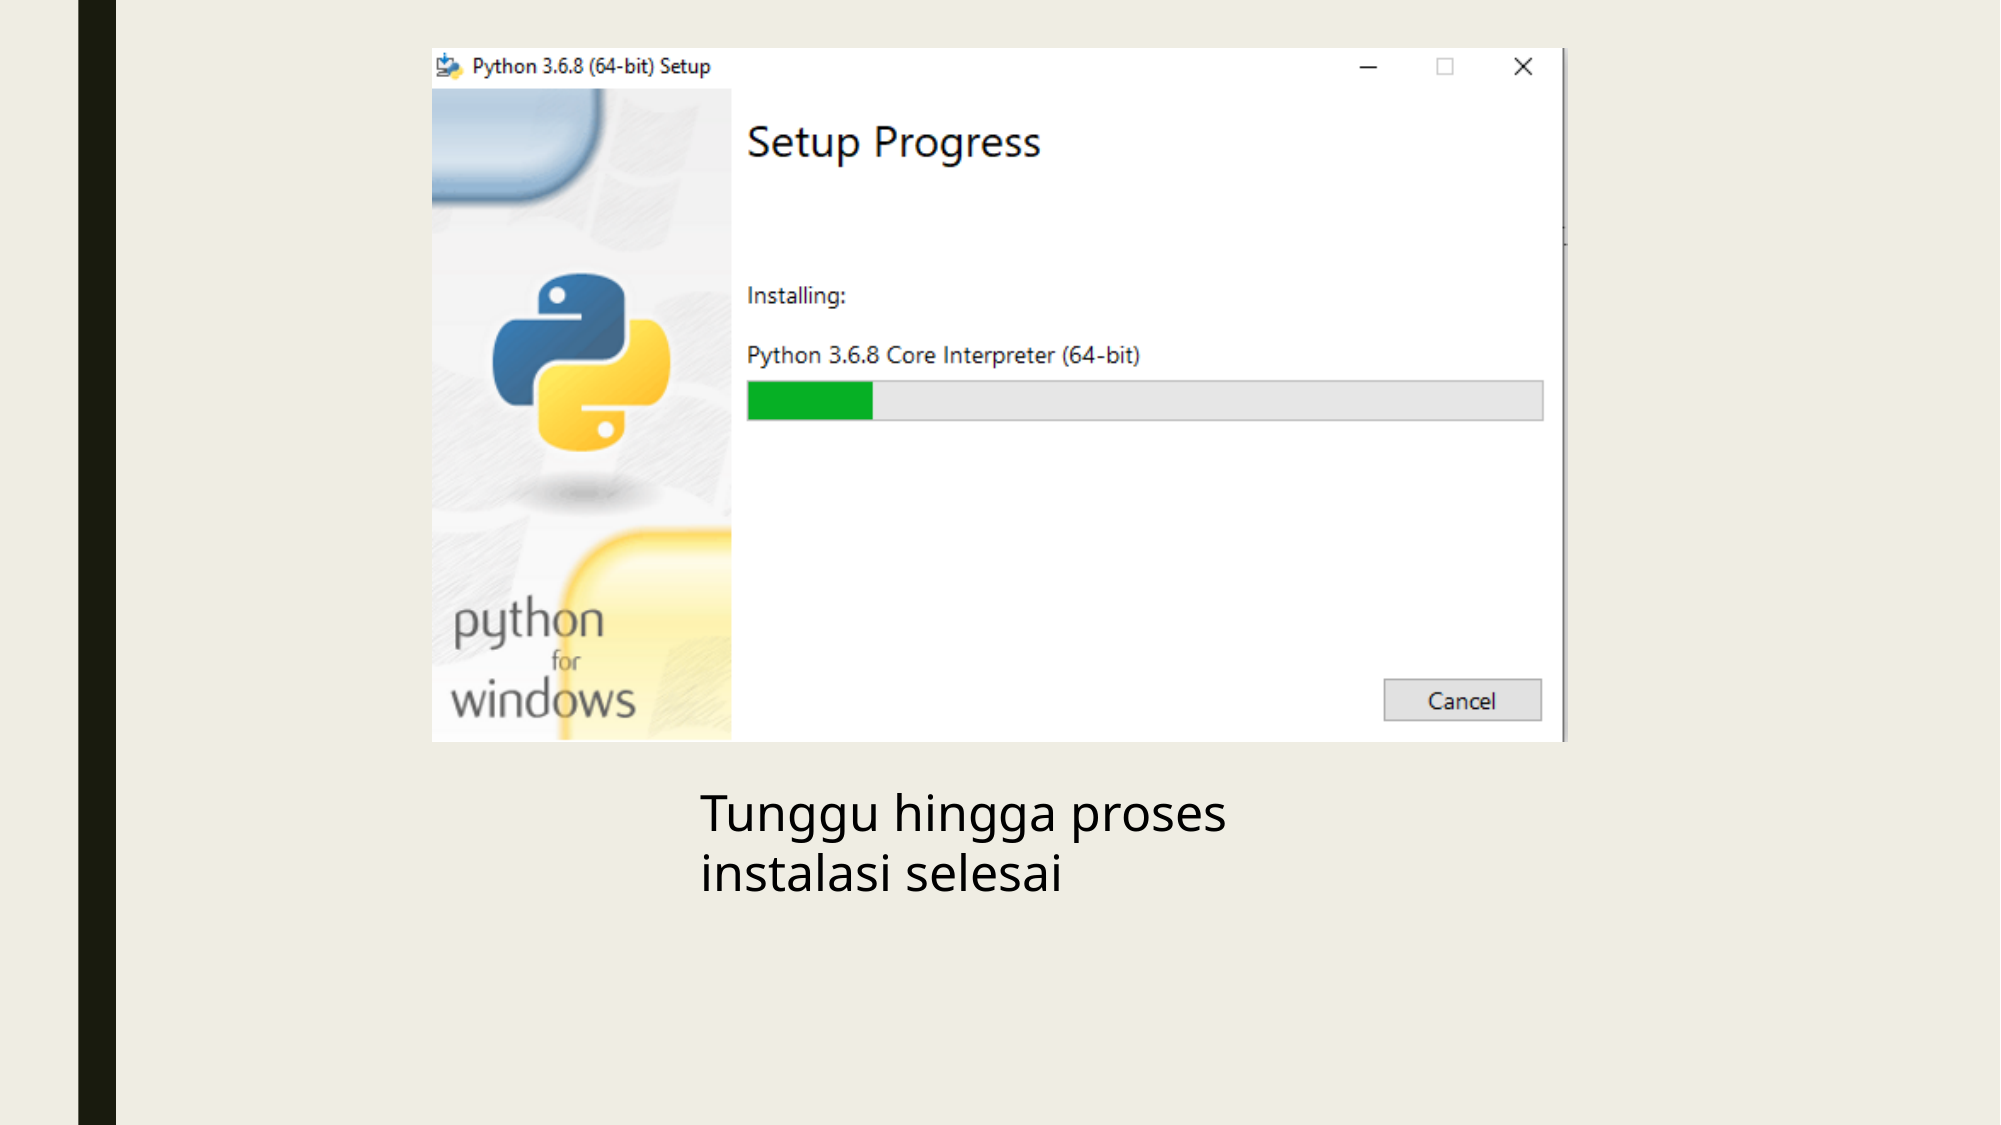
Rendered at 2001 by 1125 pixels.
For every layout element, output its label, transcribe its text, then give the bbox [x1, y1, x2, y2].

text_box Tunggu hingga proses instalasi selesai [685, 773, 1291, 909]
picture [432, 48, 1568, 742]
